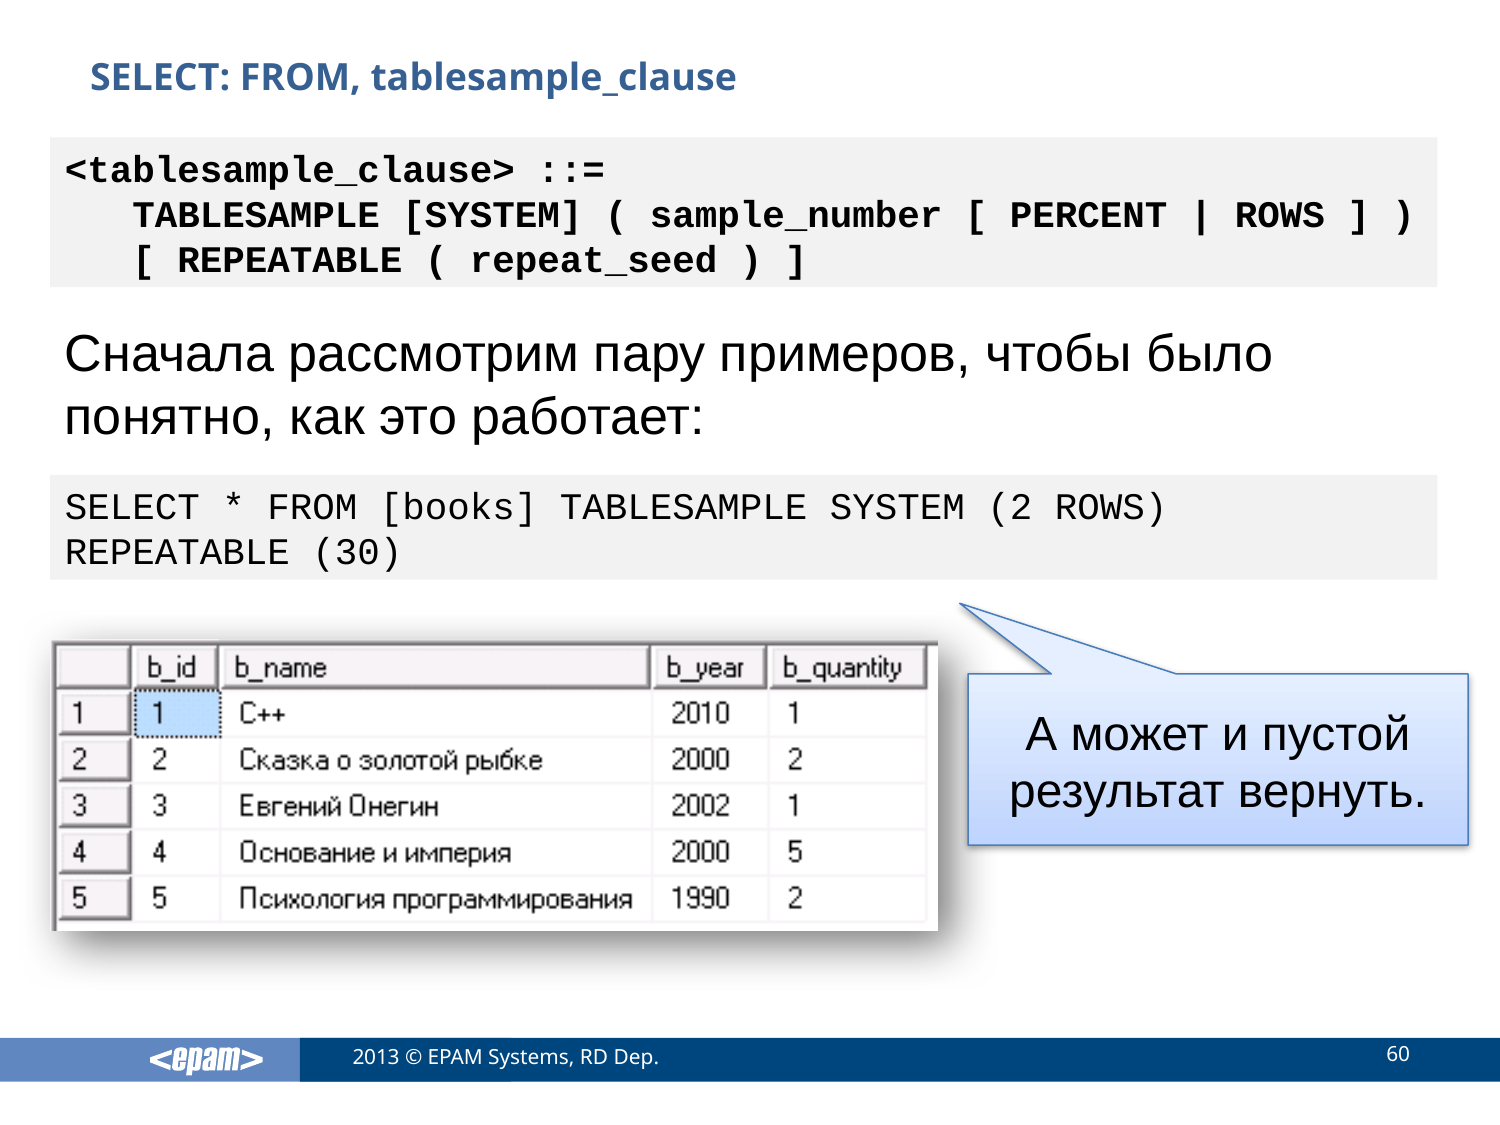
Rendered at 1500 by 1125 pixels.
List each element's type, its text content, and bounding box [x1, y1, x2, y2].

picture [49, 639, 938, 931]
slide_number 60 [1262, 1025, 1425, 1085]
text_box А может и пустой результат вернуть. [959, 602, 1469, 846]
footer 2013 © EPAM Systems, RD Dep. [337, 1028, 738, 1088]
text_box Сначала рассмотрим пару примеров, чтобы было понятно, как это работает: [49, 312, 1413, 453]
title SELECT: FROM, tablesample_clause [75, 45, 1425, 137]
text_box SELECT * FROM [books] TABLESAMPLE SYSTEM (2 ROWS) REPEATABLE (30) [50, 474, 1438, 580]
text_box <tablesample_clause> ::= TABLESAMPLE [SYSTEM] ( sample_number [ PERCENT | ROWS ] ) [ REPEATABLE ( repeat_seed ) ] [50, 137, 1438, 288]
